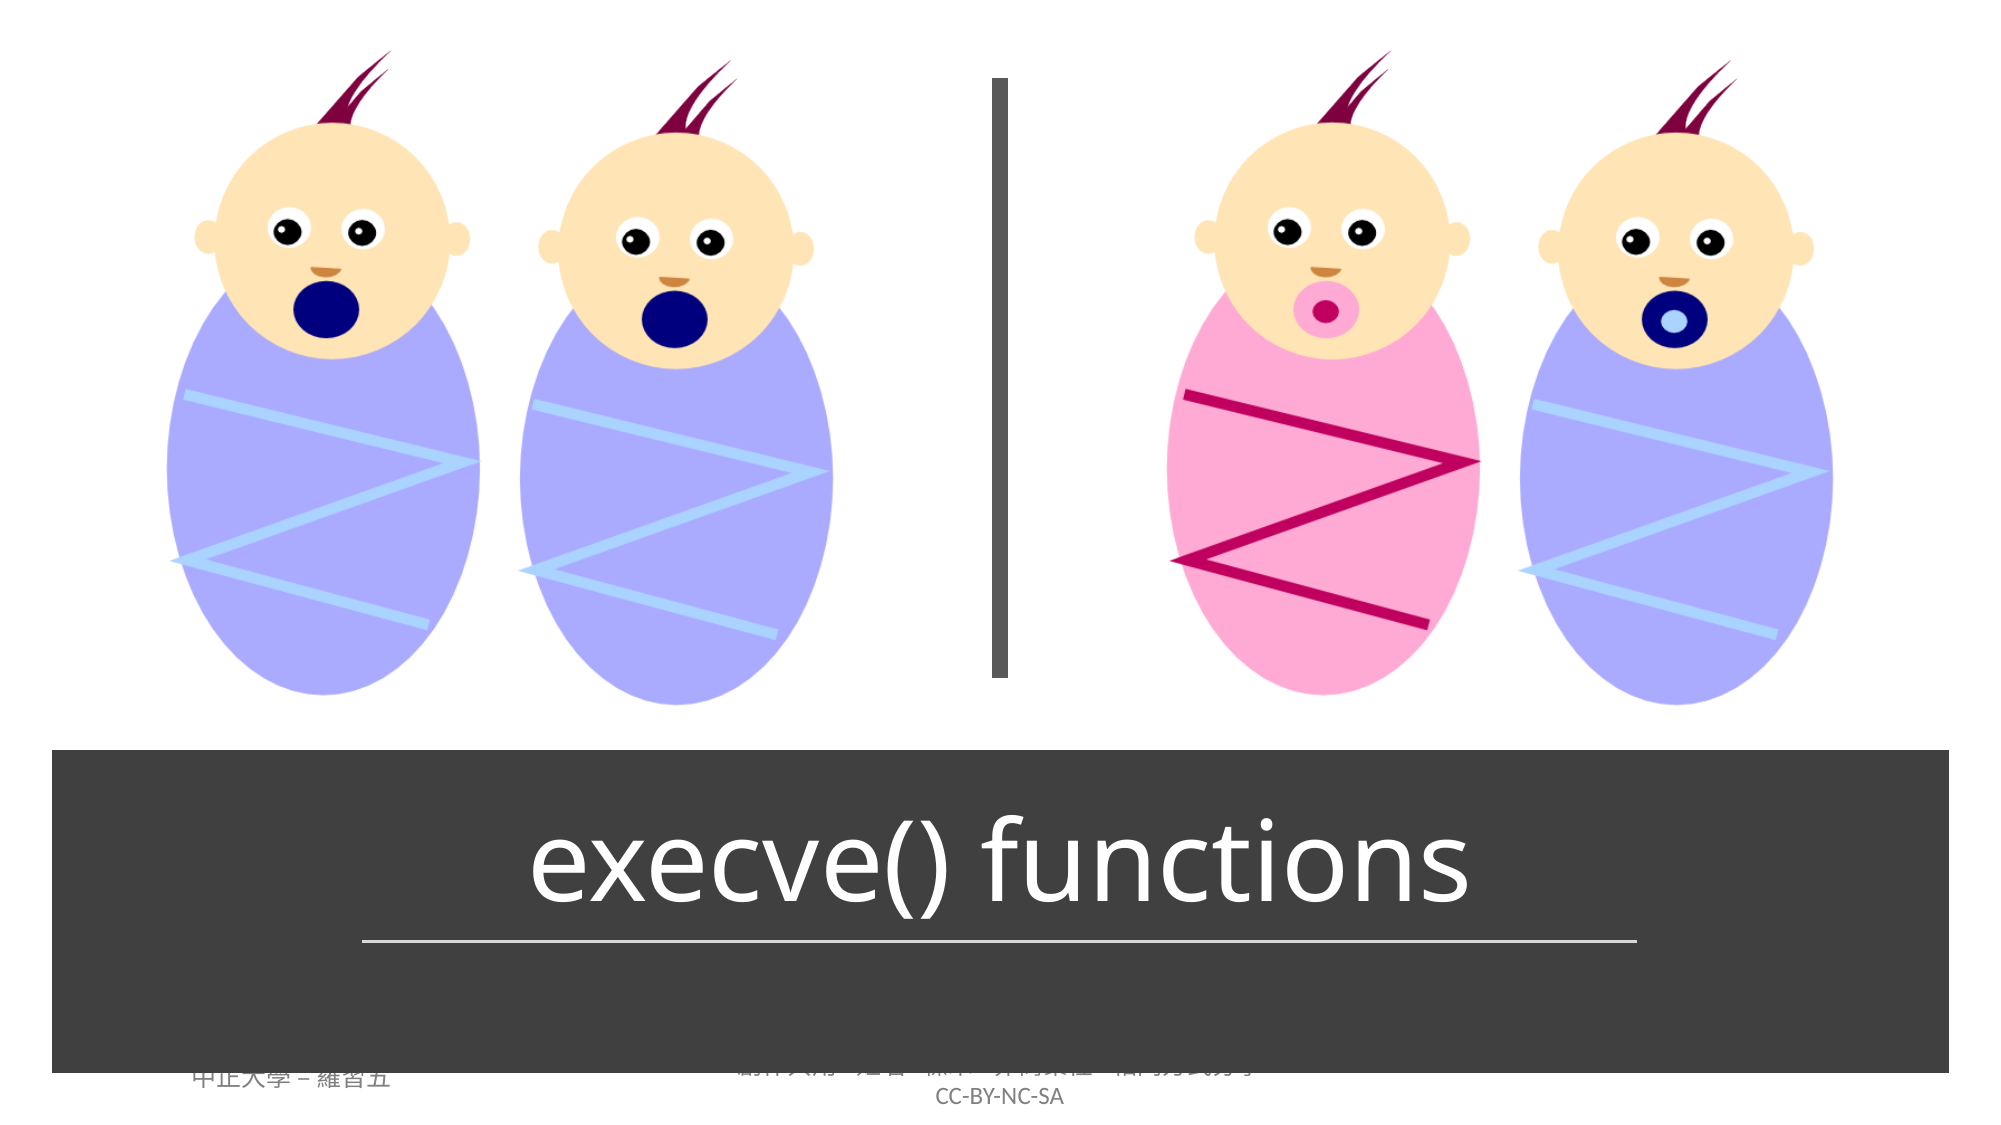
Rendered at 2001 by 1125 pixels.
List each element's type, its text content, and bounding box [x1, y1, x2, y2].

title execve() functions [86, 780, 1914, 933]
picture [165, 50, 835, 707]
text_box [61, 759, 1939, 1064]
picture [1165, 50, 1835, 707]
